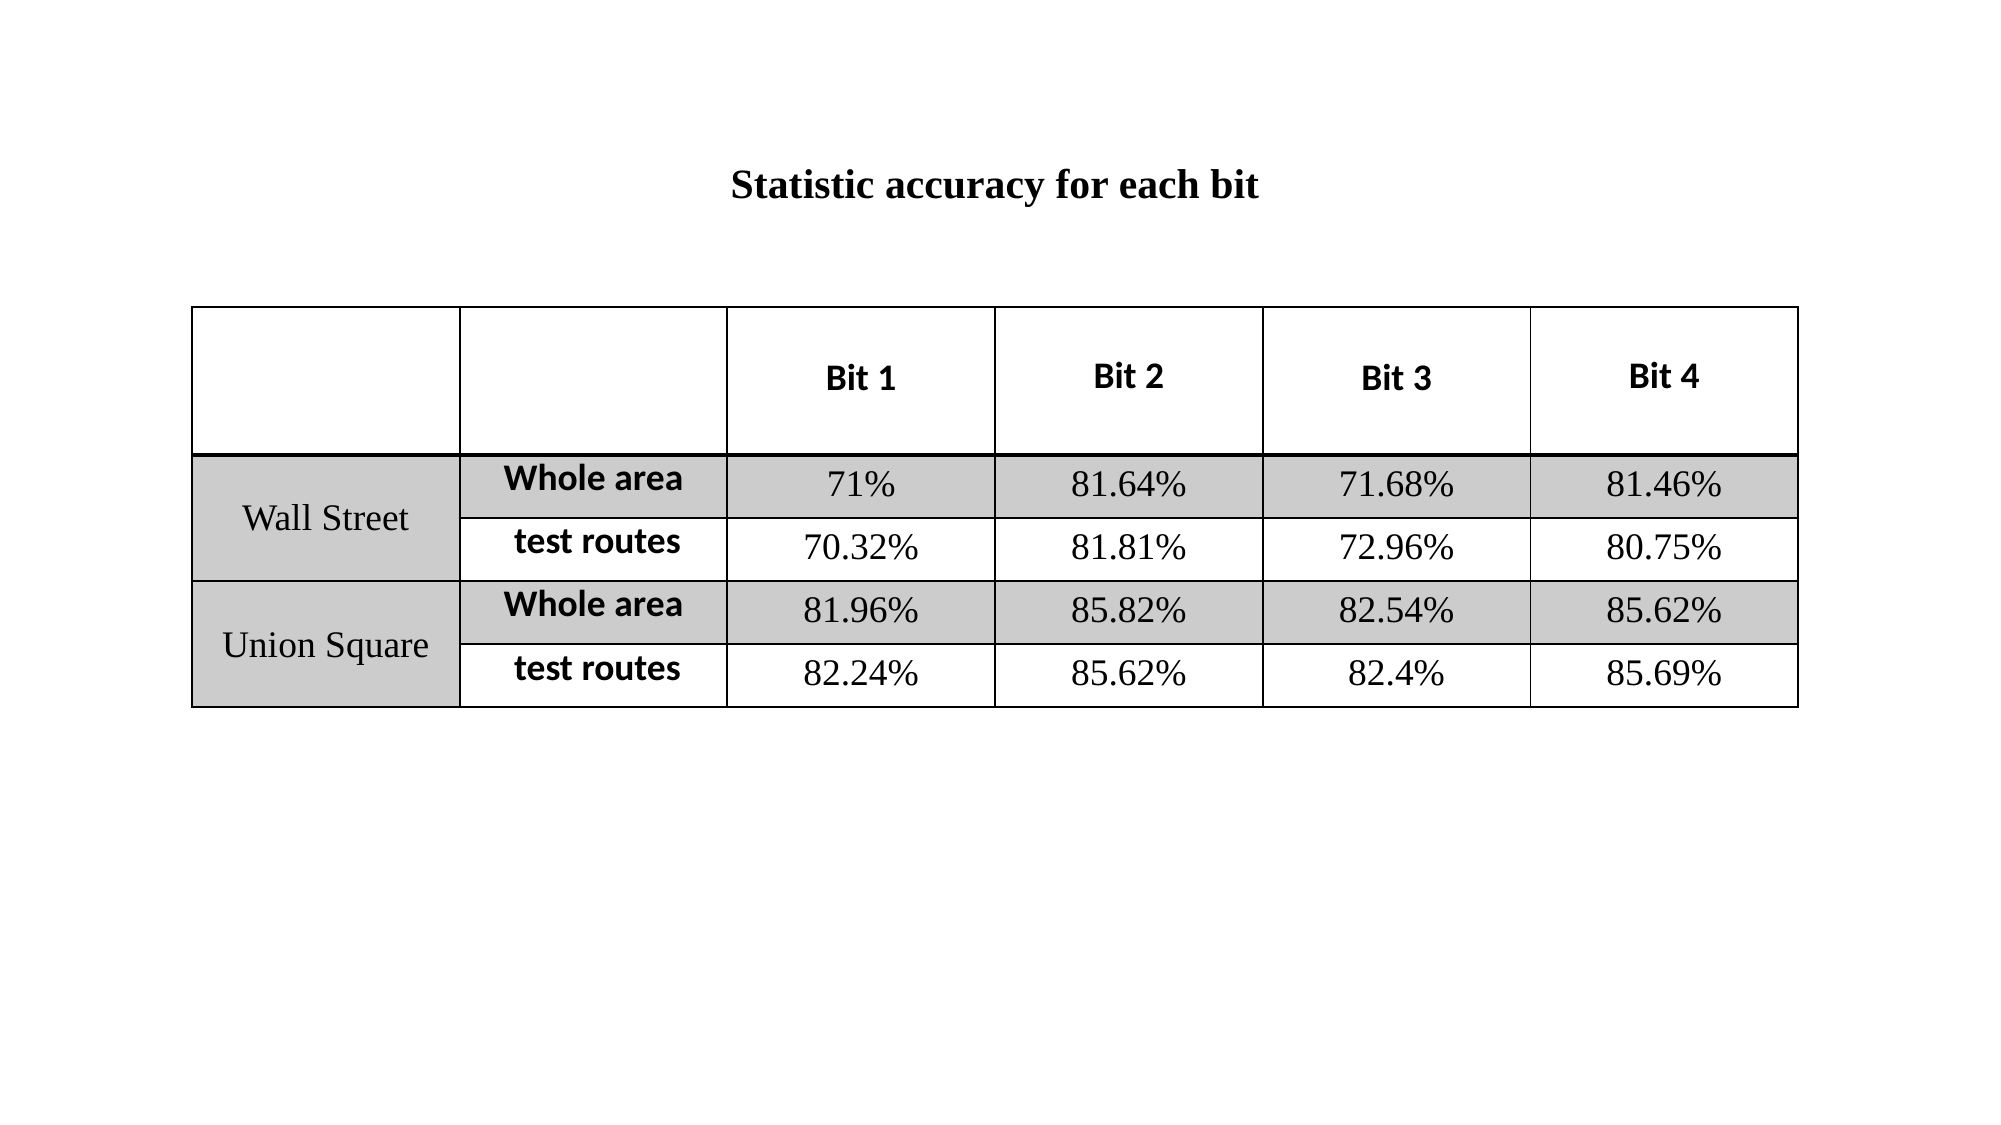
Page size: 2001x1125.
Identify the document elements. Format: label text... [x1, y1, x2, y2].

table_cell 85.62% [996, 645, 1262, 706]
table_header Bit 3 [1264, 308, 1530, 453]
table_cell 71% [728, 457, 994, 517]
table_cell 82.24% [728, 645, 994, 706]
text_box Statistic accuracy for each bit [662, 149, 1328, 214]
table_cell 71.68% [1264, 457, 1530, 517]
table_cell Whole area [461, 457, 726, 517]
table_cell 70.32% [728, 519, 994, 580]
table_cell 81.46% [1531, 457, 1797, 517]
table_header Bit 1 [728, 308, 994, 453]
table_cell 81.64% [996, 457, 1262, 517]
table_cell 81.81% [996, 519, 1262, 580]
table_cell 82.4% [1264, 645, 1530, 706]
table_cell test routes [461, 645, 726, 706]
table_cell 80.75% [1531, 519, 1797, 580]
table_cell 85.82% [996, 582, 1262, 643]
table_header [461, 308, 726, 453]
table_cell 85.69% [1531, 645, 1797, 706]
table_cell 85.62% [1531, 582, 1797, 643]
table_cell Union Square [193, 582, 459, 706]
table_cell Whole area [461, 582, 726, 643]
table_header Bit 2 [996, 308, 1262, 453]
table_cell test routes [461, 519, 726, 580]
table_cell Wall Street [193, 457, 459, 580]
table_header Bit 4 [1531, 308, 1797, 453]
table_cell 82.54% [1264, 582, 1530, 643]
table_cell 72.96% [1264, 519, 1530, 580]
table_header [193, 308, 459, 453]
table_cell 81.96% [728, 582, 994, 643]
